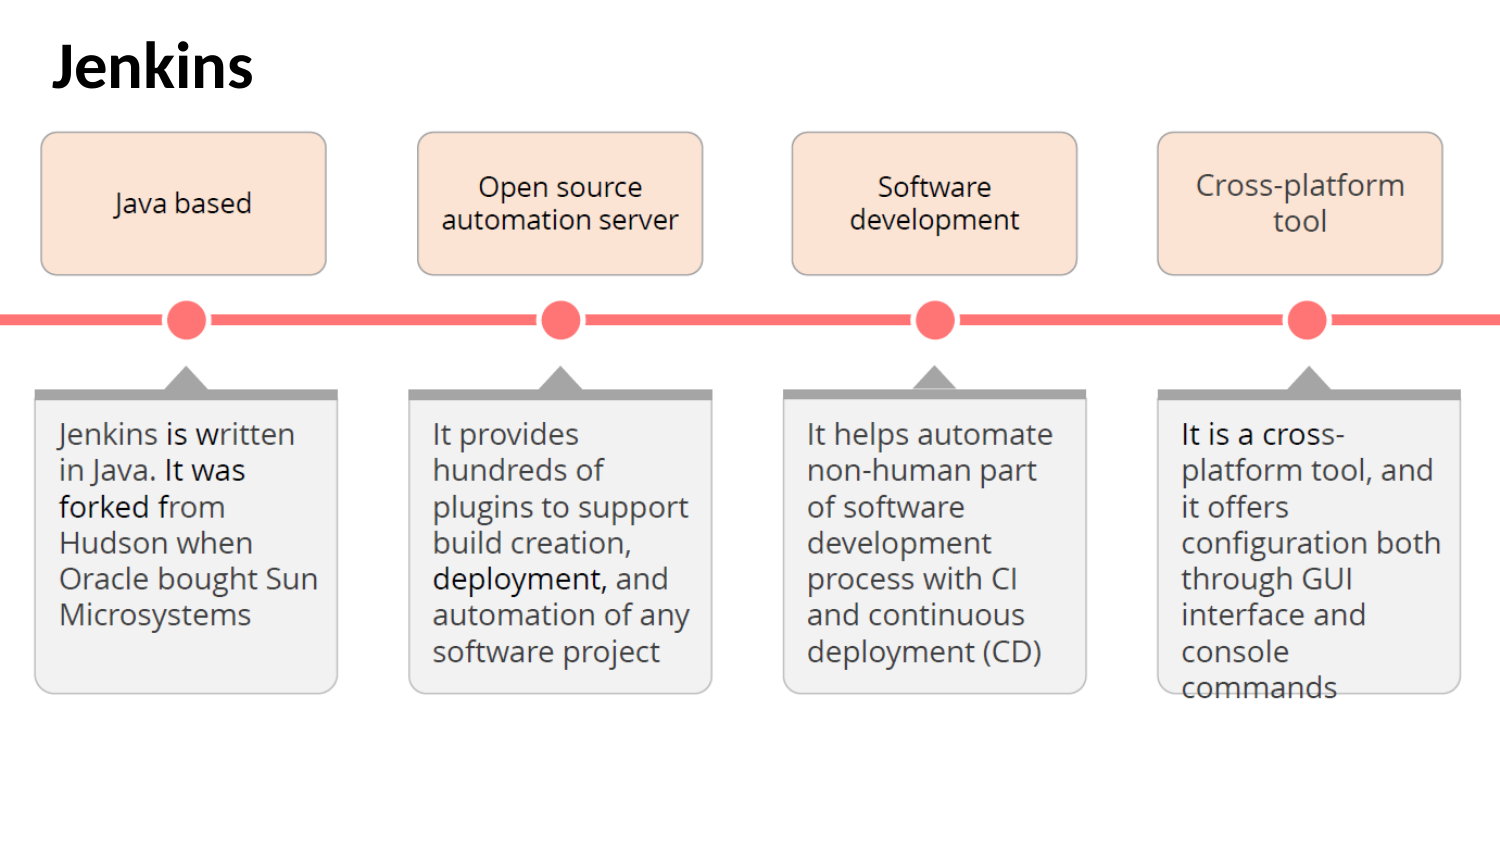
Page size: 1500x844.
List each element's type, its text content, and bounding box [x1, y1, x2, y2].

picture [0, 110, 1500, 734]
title Jenkins [41, 20, 1439, 109]
